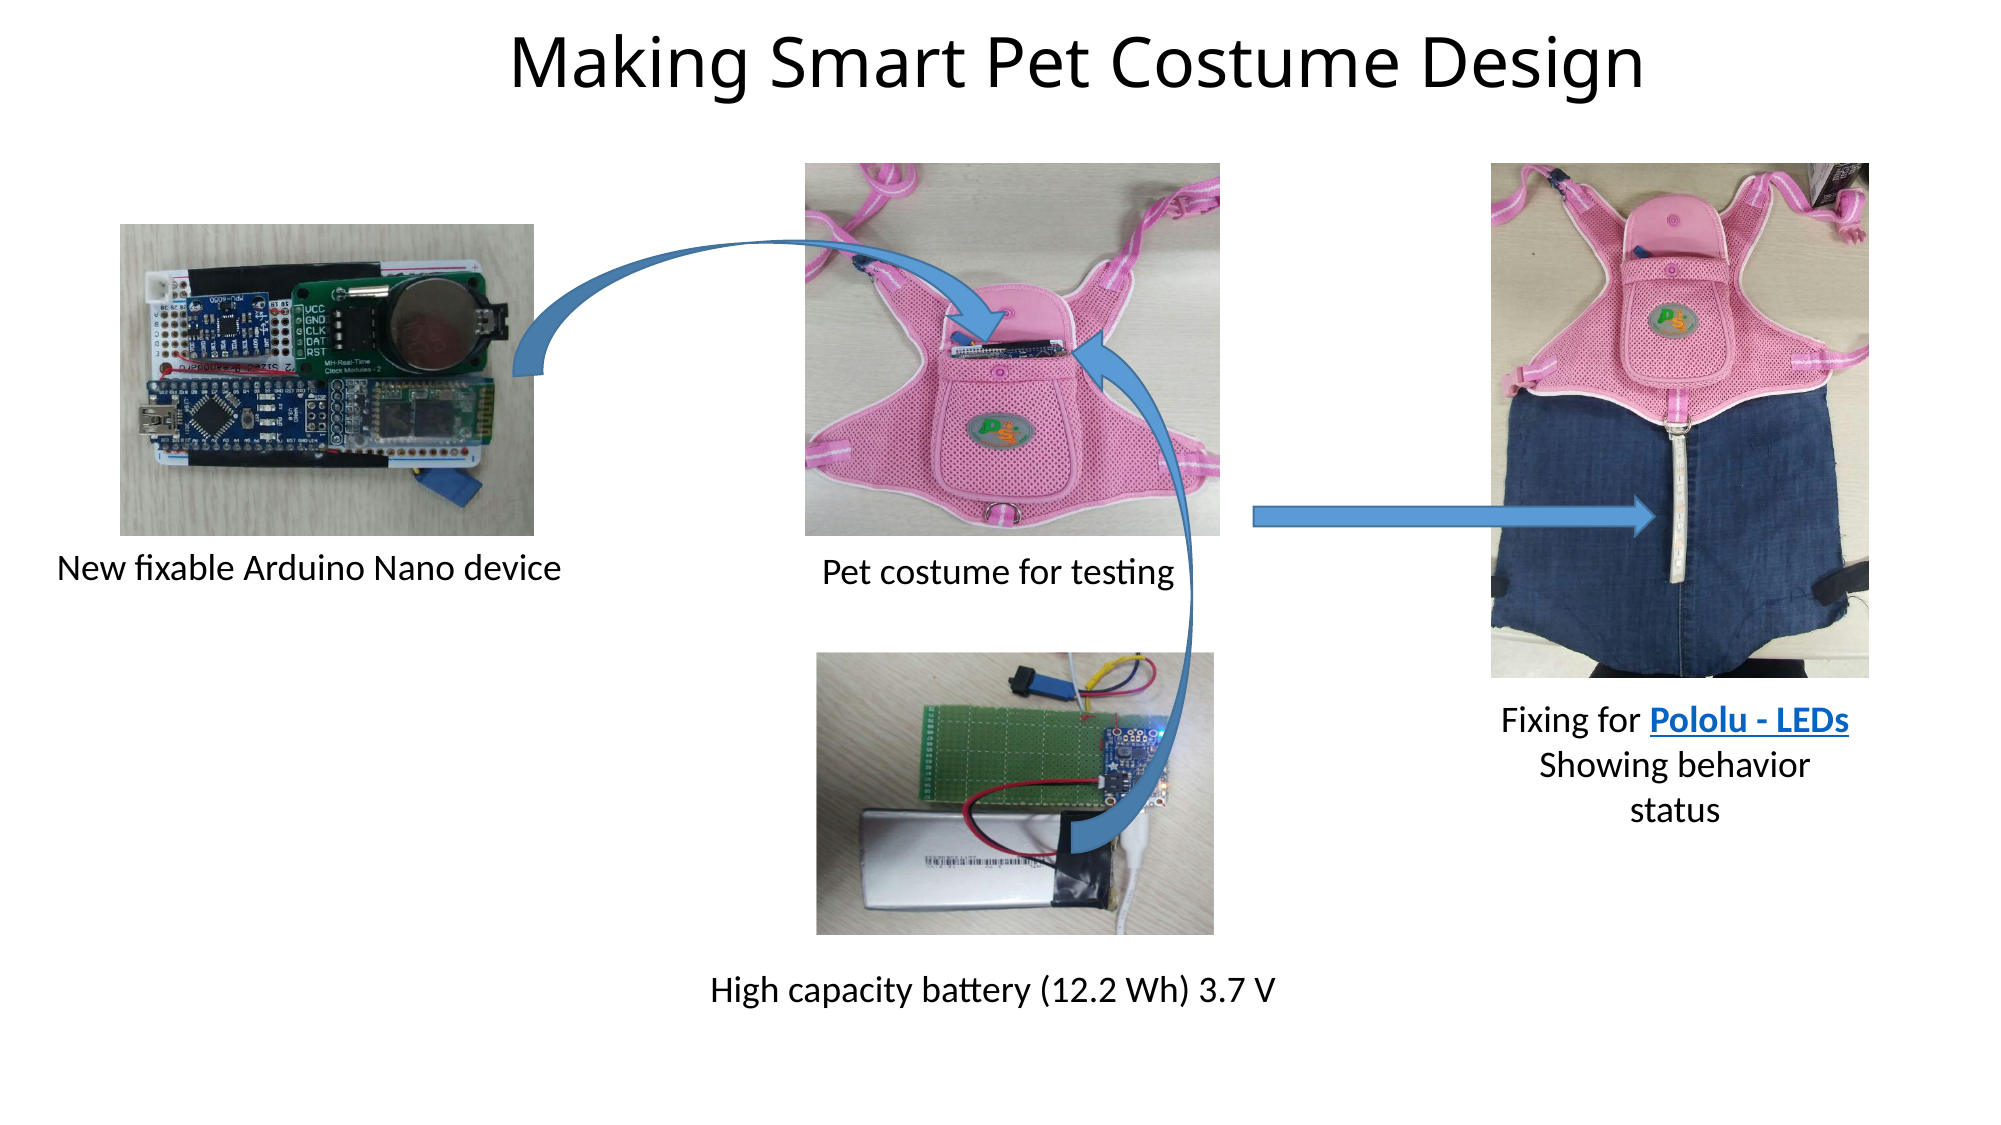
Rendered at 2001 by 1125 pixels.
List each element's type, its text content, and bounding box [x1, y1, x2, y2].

title Making Smart Pet Costume Design [493, 0, 1699, 131]
picture [817, 595, 1213, 993]
text_box Pet costume for testing [807, 539, 1190, 600]
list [120, 224, 534, 537]
picture [1491, 163, 1869, 678]
text_box New fixable Arduino Nano device [42, 536, 578, 596]
text_box Fixing for Pololu - LEDs Showing behavior status [1481, 687, 1869, 838]
text_box [1157, 537, 1194, 784]
text_box [1252, 505, 1491, 528]
picture [805, 163, 1220, 537]
text_box [534, 239, 805, 376]
text_box High capacity battery (12.2 Wh) 3.7 V [493, 957, 1494, 1018]
